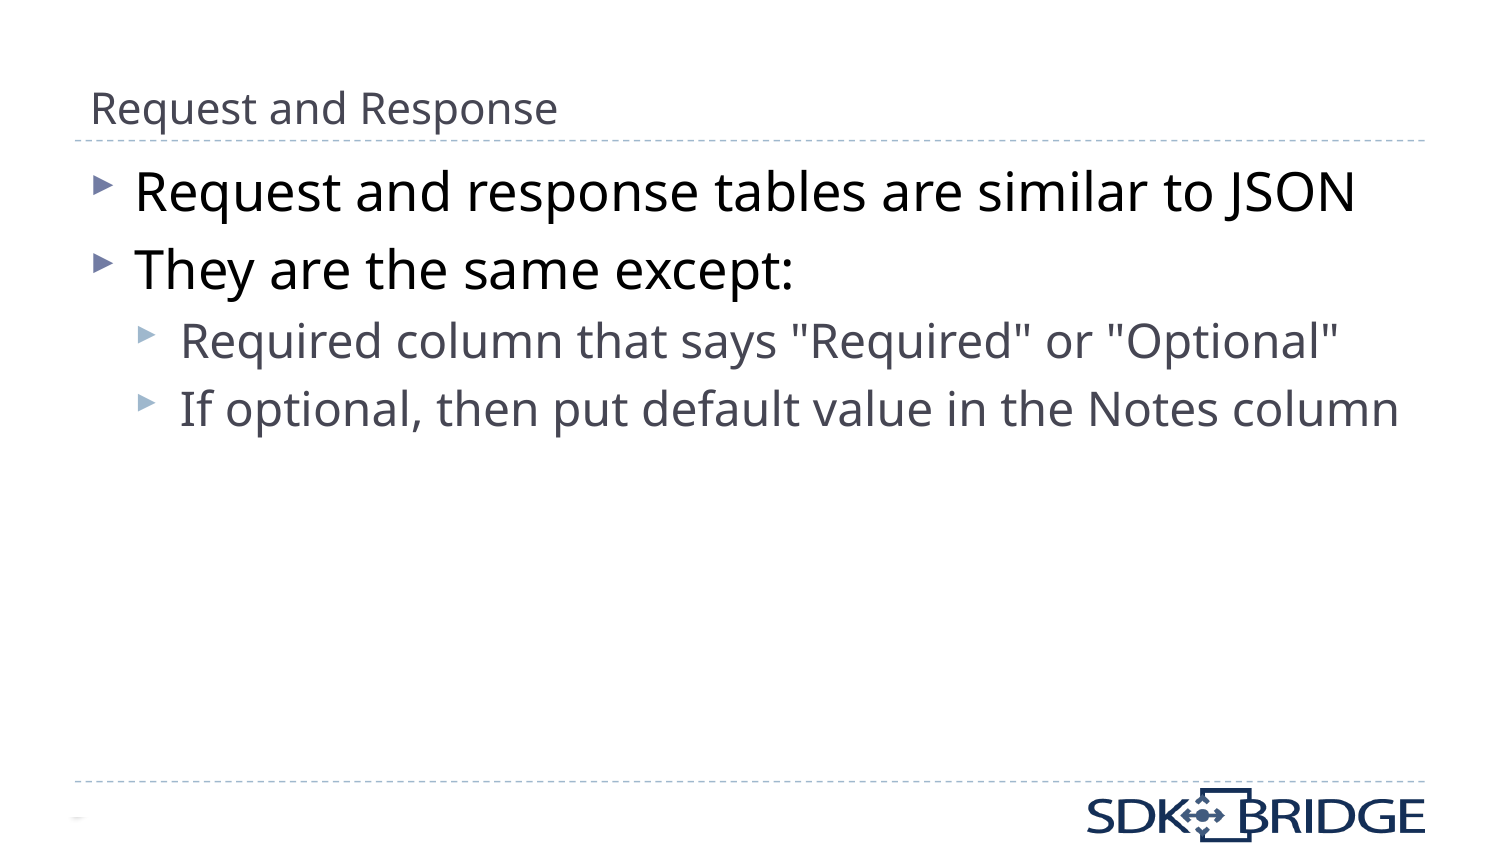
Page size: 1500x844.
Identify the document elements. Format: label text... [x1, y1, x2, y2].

title Request and Response [75, 18, 1425, 141]
list Request and response tables are similar to JSON They are the same except: Required column that says "Required" or "Optional" If optional, then put default value in the Notes column [75, 150, 1425, 758]
picture [1087, 788, 1425, 843]
